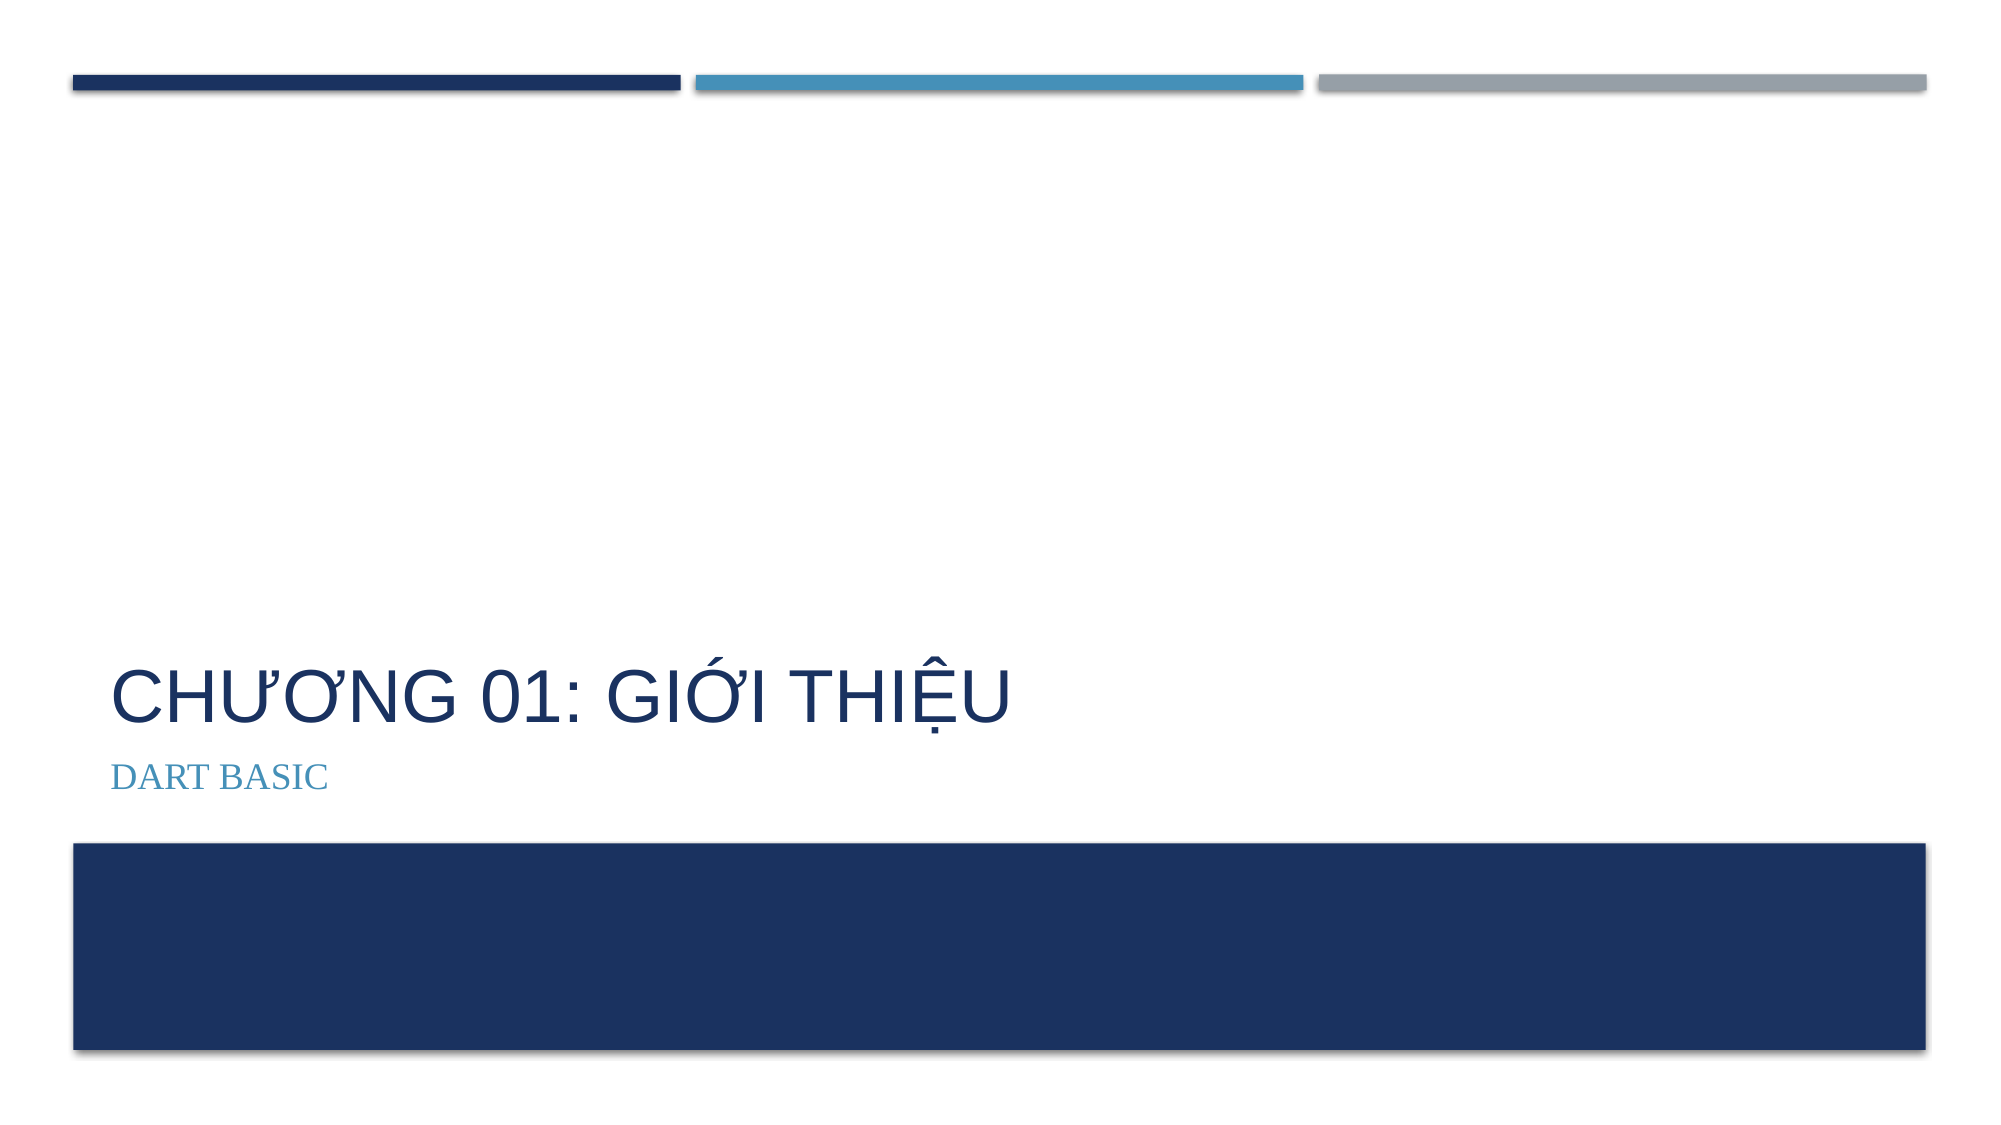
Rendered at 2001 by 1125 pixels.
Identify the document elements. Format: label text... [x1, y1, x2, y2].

title Chương 01: Giới thiệu [95, 499, 1905, 744]
list Dart basic [95, 744, 1905, 844]
